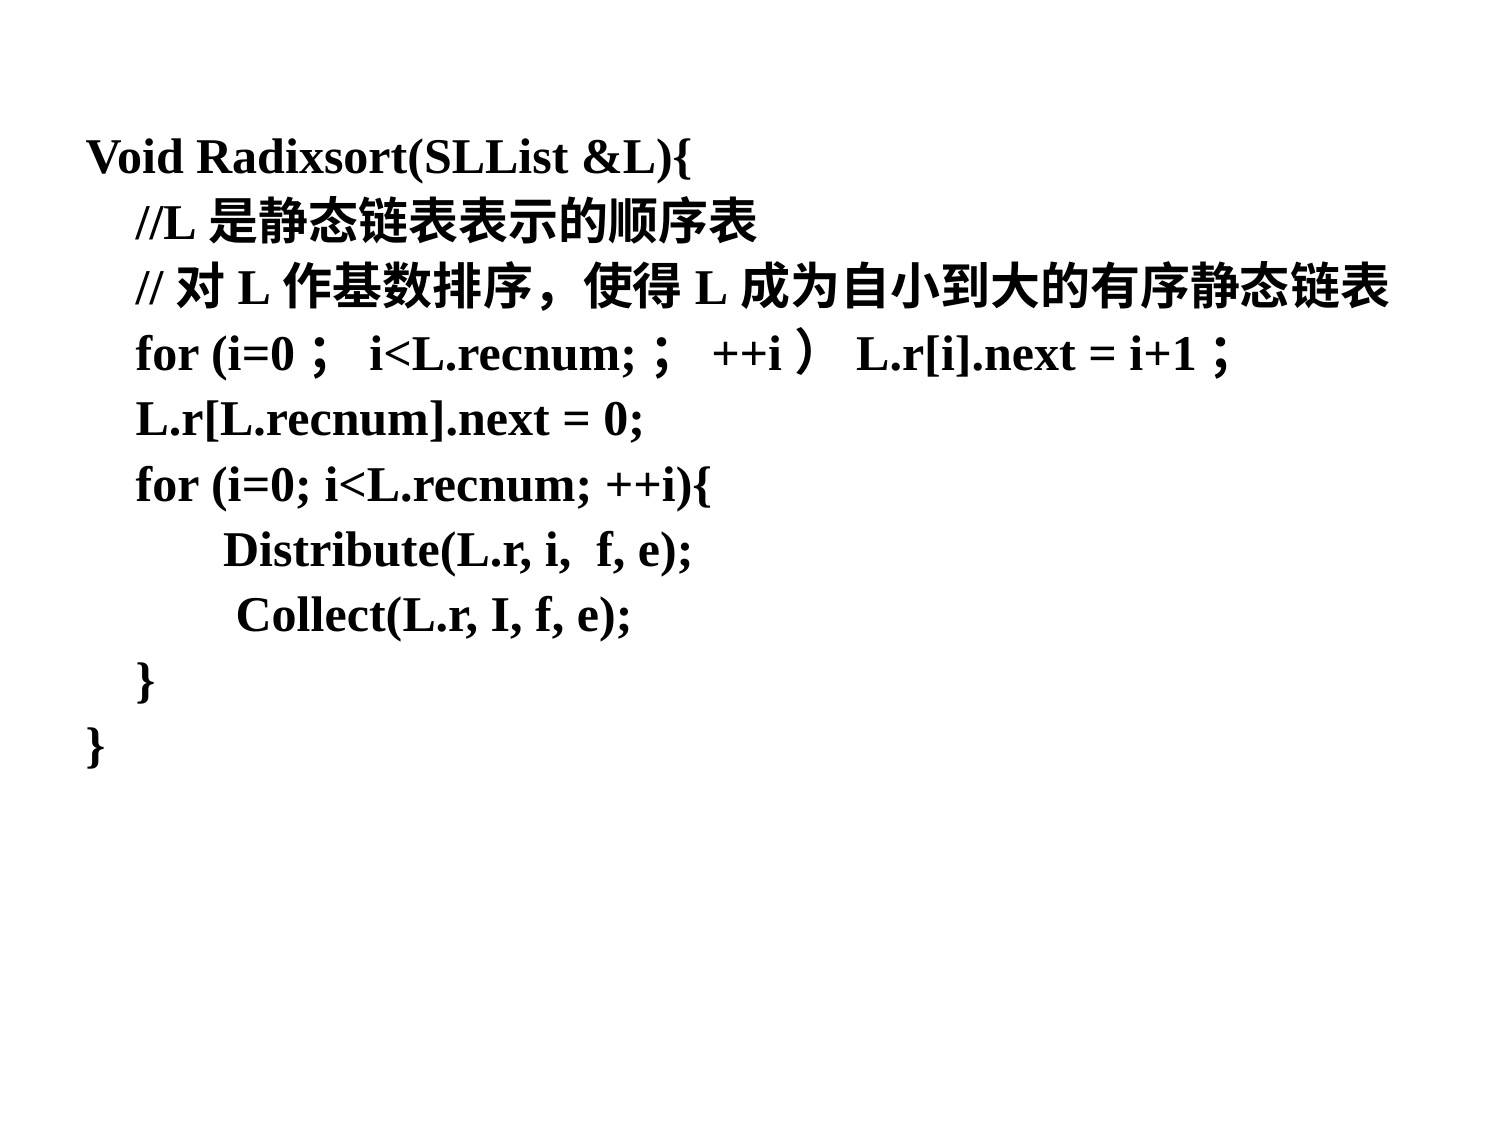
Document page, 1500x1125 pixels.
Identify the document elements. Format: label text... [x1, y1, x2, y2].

text_box Void Radixsort(SLList &L){ //L是静态链表表示的顺序表 //对L作基数排序，使得L成为自小到大的有序静态链表 for (i=0；i<L.recnum;；++i）L.r[i].next = i+1； L.r[L.recnum].next = 0; for (i=0; i<L.recnum; ++i){ Distribute(L.r, i, f, e); Collect(L.r, I, f, e); } } [70, 113, 1412, 781]
